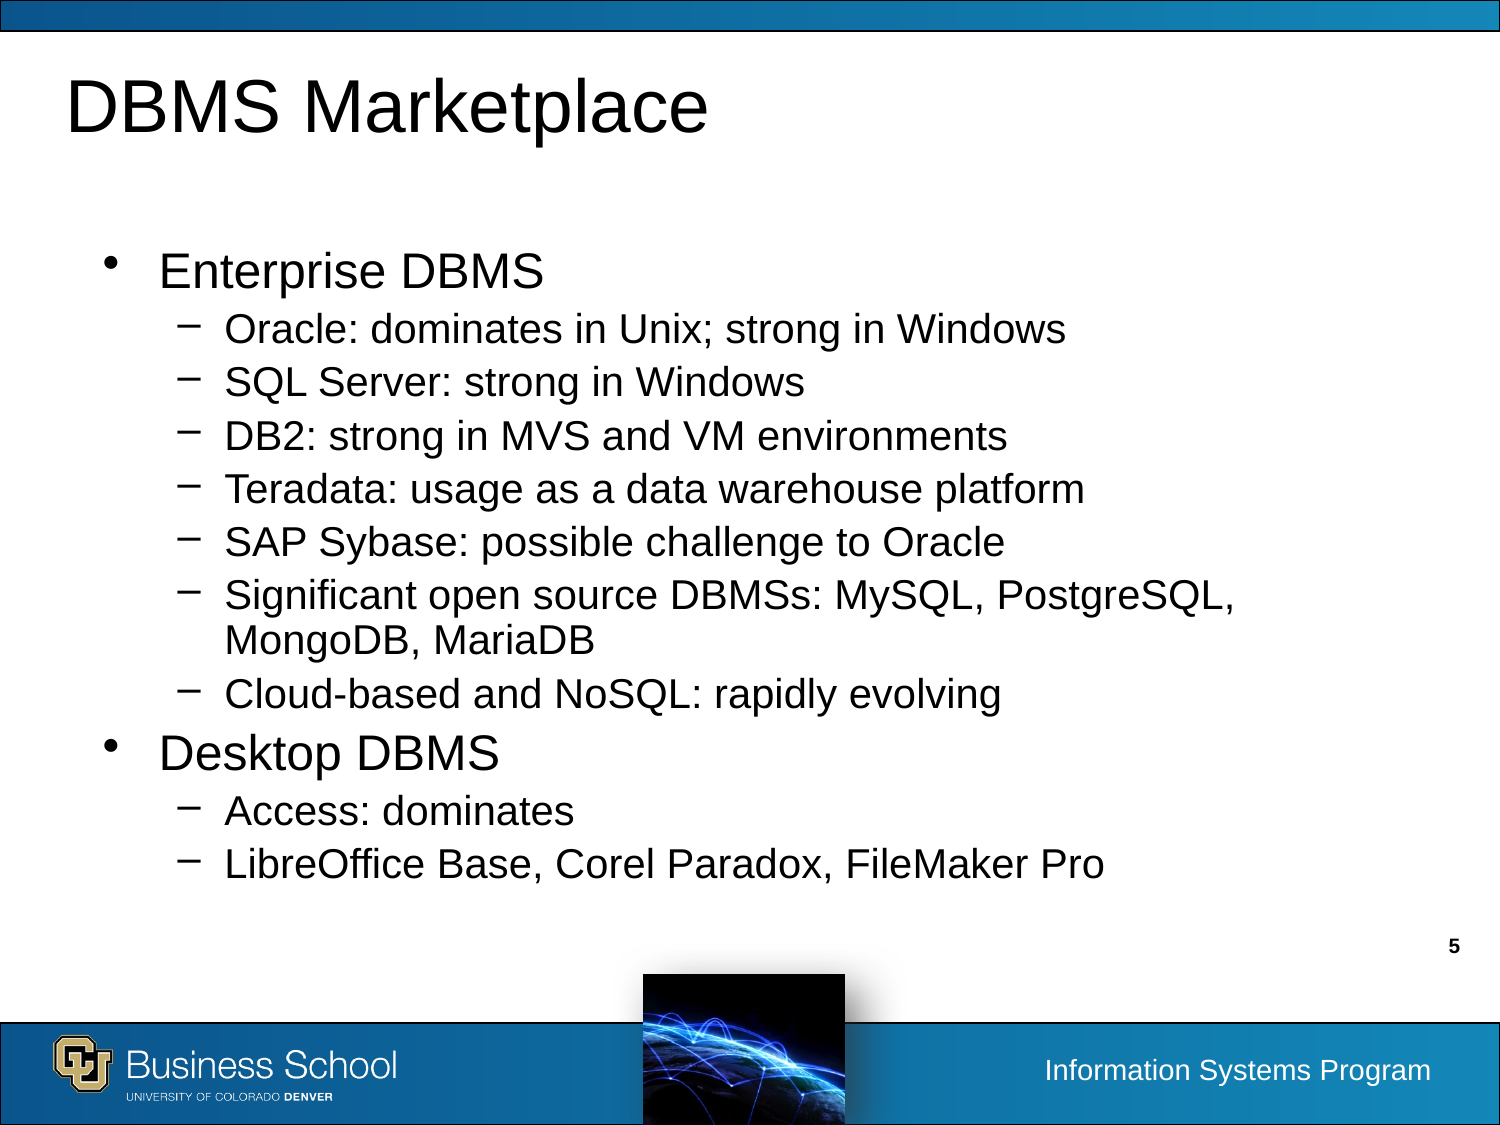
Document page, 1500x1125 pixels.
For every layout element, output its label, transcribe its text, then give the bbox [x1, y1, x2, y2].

title DBMS Marketplace [49, 49, 1426, 163]
list Enterprise DBMS Oracle: dominates in Unix; strong in Windows SQL Server: strong in Windows DB2: strong in MVS and VM environments Teradata: usage as a data warehouse platform SAP Sybase: possible challenge to Oracle Significant open source DBMSs: MySQL, PostgreSQL, MongoDB, MariaDB Cloud-based and NoSQL: rapidly evolving Desktop DBMS Access: dominates LibreOffice Base, Corel Paradox, FileMaker Pro [87, 237, 1363, 863]
picture [643, 974, 845, 1125]
picture [53, 1034, 396, 1101]
